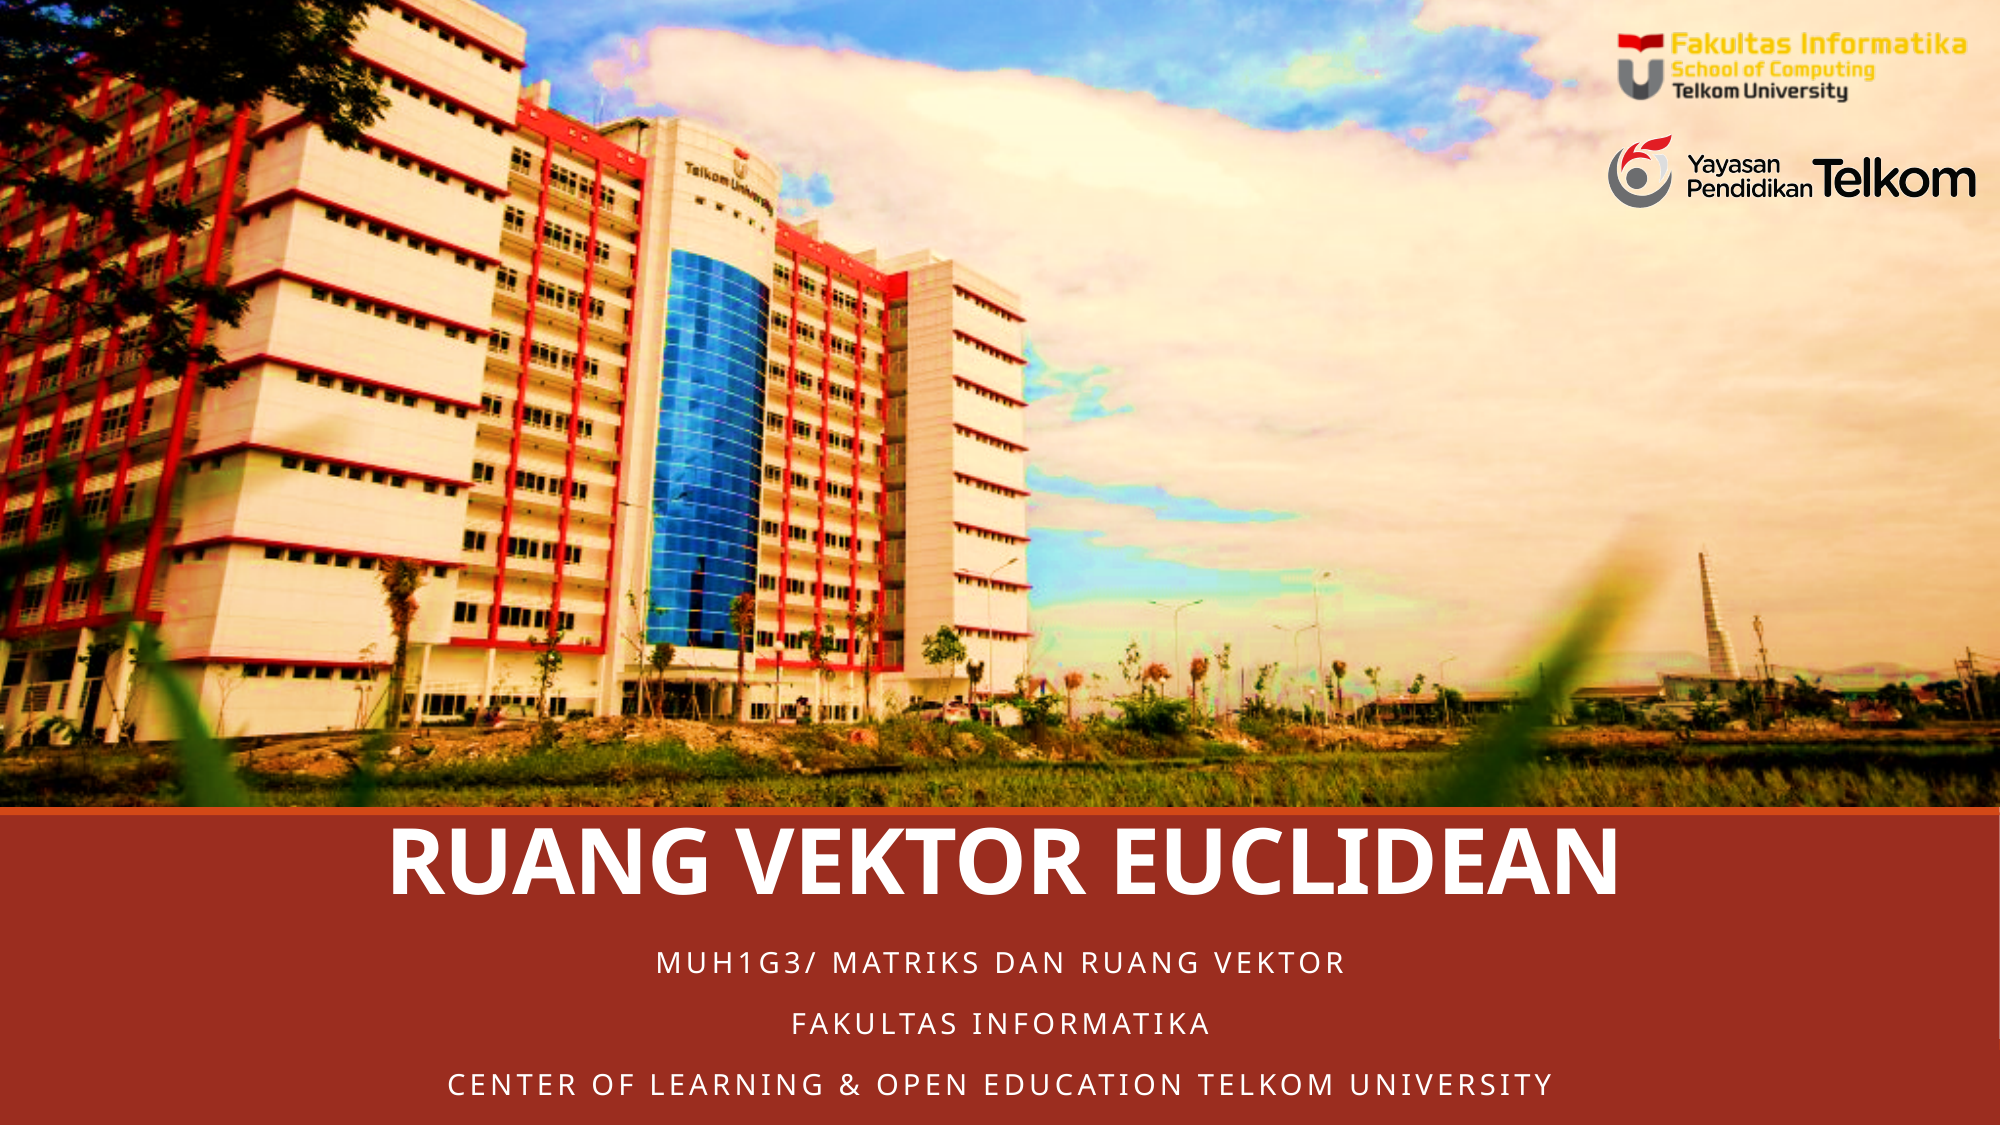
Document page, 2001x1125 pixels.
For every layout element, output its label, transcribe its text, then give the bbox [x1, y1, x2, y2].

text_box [0, 0, 2000, 807]
text_box RUANG VEKTOR EUCLIDEAN [179, 817, 1830, 921]
picture [1607, 134, 1977, 210]
text_box MUH1G3/ Matriks dan ruang vektor FAKULTAS INFORMATIKA Center of learning & open education Telkom university [174, 940, 1825, 1125]
text_box [0, 816, 2000, 1125]
